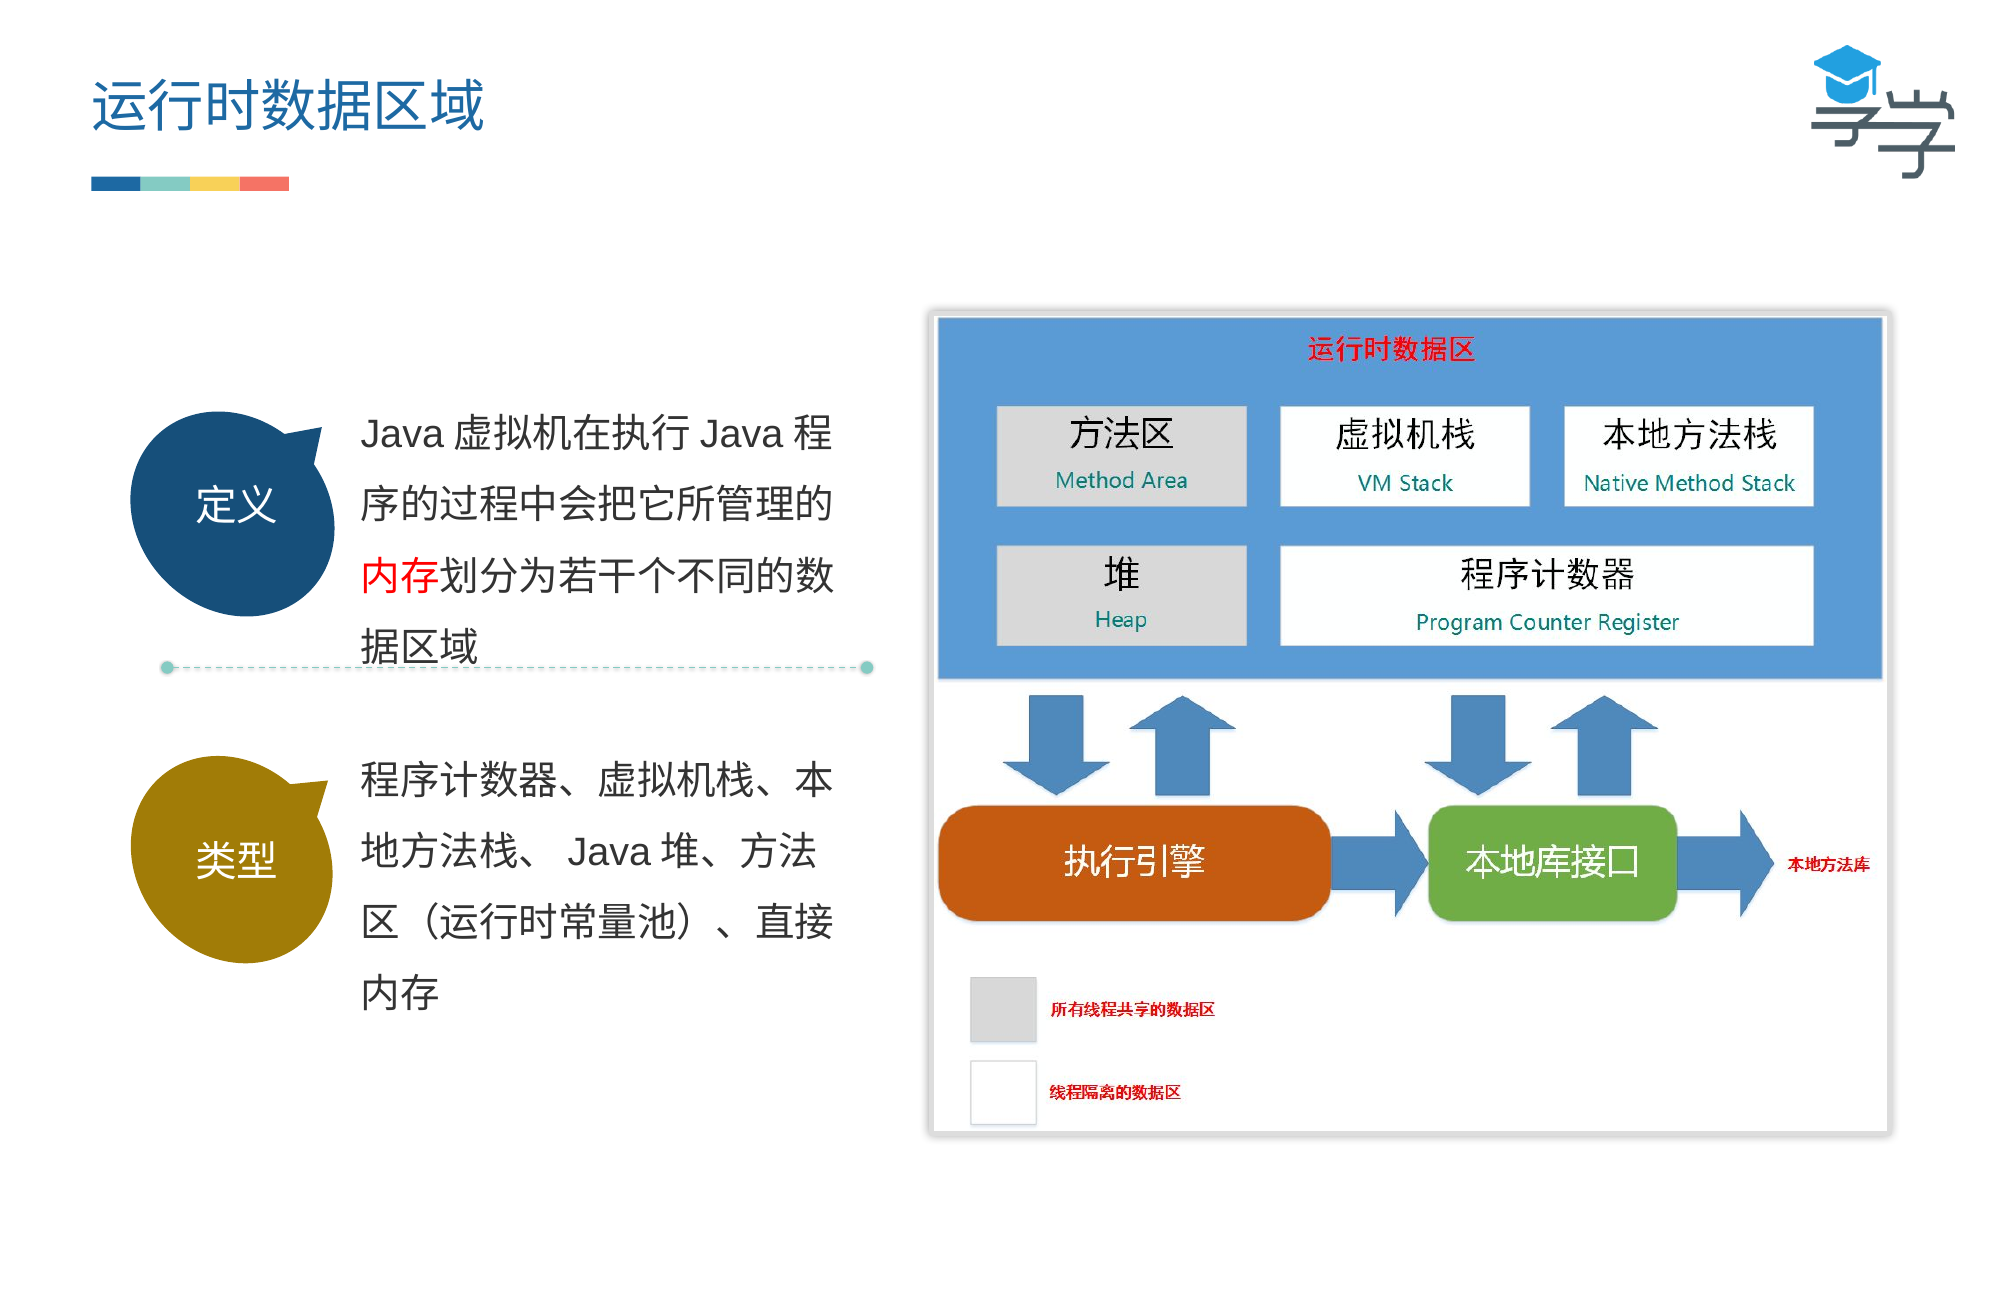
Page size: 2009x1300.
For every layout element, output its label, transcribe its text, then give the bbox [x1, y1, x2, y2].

text_box 程序计数器、虚拟机栈、本地方法栈、Java堆、方法区（运行时常量池）、直接内存 [345, 723, 868, 1024]
picture [1806, 23, 1960, 200]
text_box Java虚拟机在执行Java程序的过程中会把它所管理的内存划分为若干个不同的数据区域 [345, 376, 868, 665]
text_box 运行时数据区域 [91, 70, 702, 138]
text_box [133, 740, 354, 960]
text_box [91, 176, 290, 192]
picture [933, 315, 1888, 1132]
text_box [133, 394, 354, 614]
